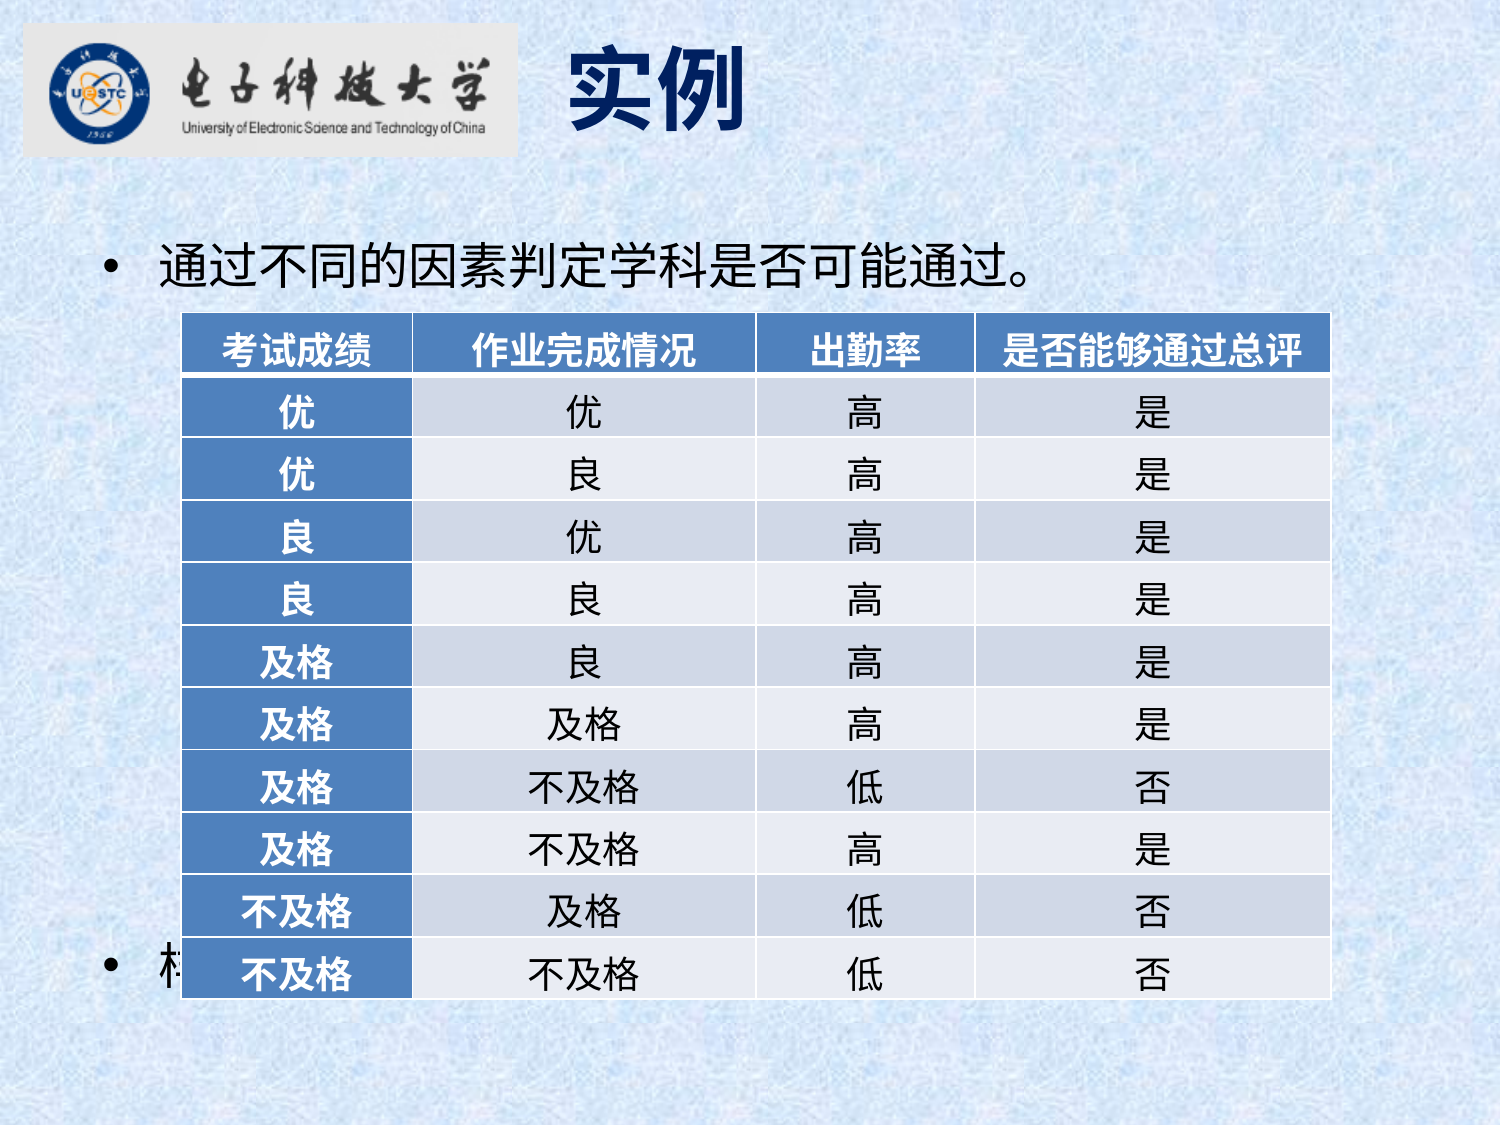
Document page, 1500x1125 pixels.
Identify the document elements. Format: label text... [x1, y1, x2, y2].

table_cell 是 [976, 813, 1330, 873]
table_cell 否 [976, 938, 1330, 998]
table_cell 是 [976, 378, 1330, 436]
table_cell 良 [413, 563, 755, 624]
table_cell 良 [413, 626, 755, 686]
table_header 是否能够通过总评 [976, 313, 1330, 372]
table_cell 高 [757, 563, 974, 624]
table_cell 否 [976, 875, 1330, 936]
table_cell 不及格 [182, 938, 412, 998]
table_cell 及格 [413, 875, 755, 936]
table_cell 高 [757, 378, 974, 436]
table_cell 优 [413, 501, 755, 561]
table_cell 及格 [182, 688, 412, 749]
table_cell 不及格 [413, 750, 755, 811]
table_header 考试成绩 [182, 313, 412, 372]
table_cell 是 [976, 626, 1330, 686]
table_cell 否 [976, 750, 1330, 811]
table_header 作业完成情况 [413, 313, 755, 372]
table_cell 良 [182, 563, 412, 624]
table_cell 优 [182, 378, 412, 436]
table_cell 低 [757, 875, 974, 936]
table_cell 是 [976, 501, 1330, 561]
table_cell 低 [757, 750, 974, 811]
table_cell 高 [757, 688, 974, 749]
table_cell 是 [976, 438, 1330, 499]
table_cell 及格 [413, 688, 755, 749]
table_cell 高 [757, 501, 974, 561]
table_cell 是 [976, 563, 1330, 624]
picture [0, 0, 1500, 1125]
table_cell 高 [757, 626, 974, 686]
table_cell 不及格 [413, 813, 755, 873]
table_cell 及格 [182, 626, 412, 686]
table_cell 良 [182, 501, 412, 561]
title 实例 [549, 24, 1400, 175]
table_cell 优 [182, 438, 412, 499]
table_cell 是 [976, 688, 1330, 749]
table_cell 优 [413, 378, 755, 436]
table_cell 及格 [182, 750, 412, 811]
table_cell 及格 [182, 813, 412, 873]
table_cell 高 [757, 813, 974, 873]
table_header 出勤率 [757, 313, 974, 372]
table_cell 不及格 [413, 938, 755, 998]
table_cell 良 [413, 438, 755, 499]
table_cell 高 [757, 438, 974, 499]
table_cell 不及格 [182, 875, 412, 936]
table_cell 低 [757, 938, 974, 998]
